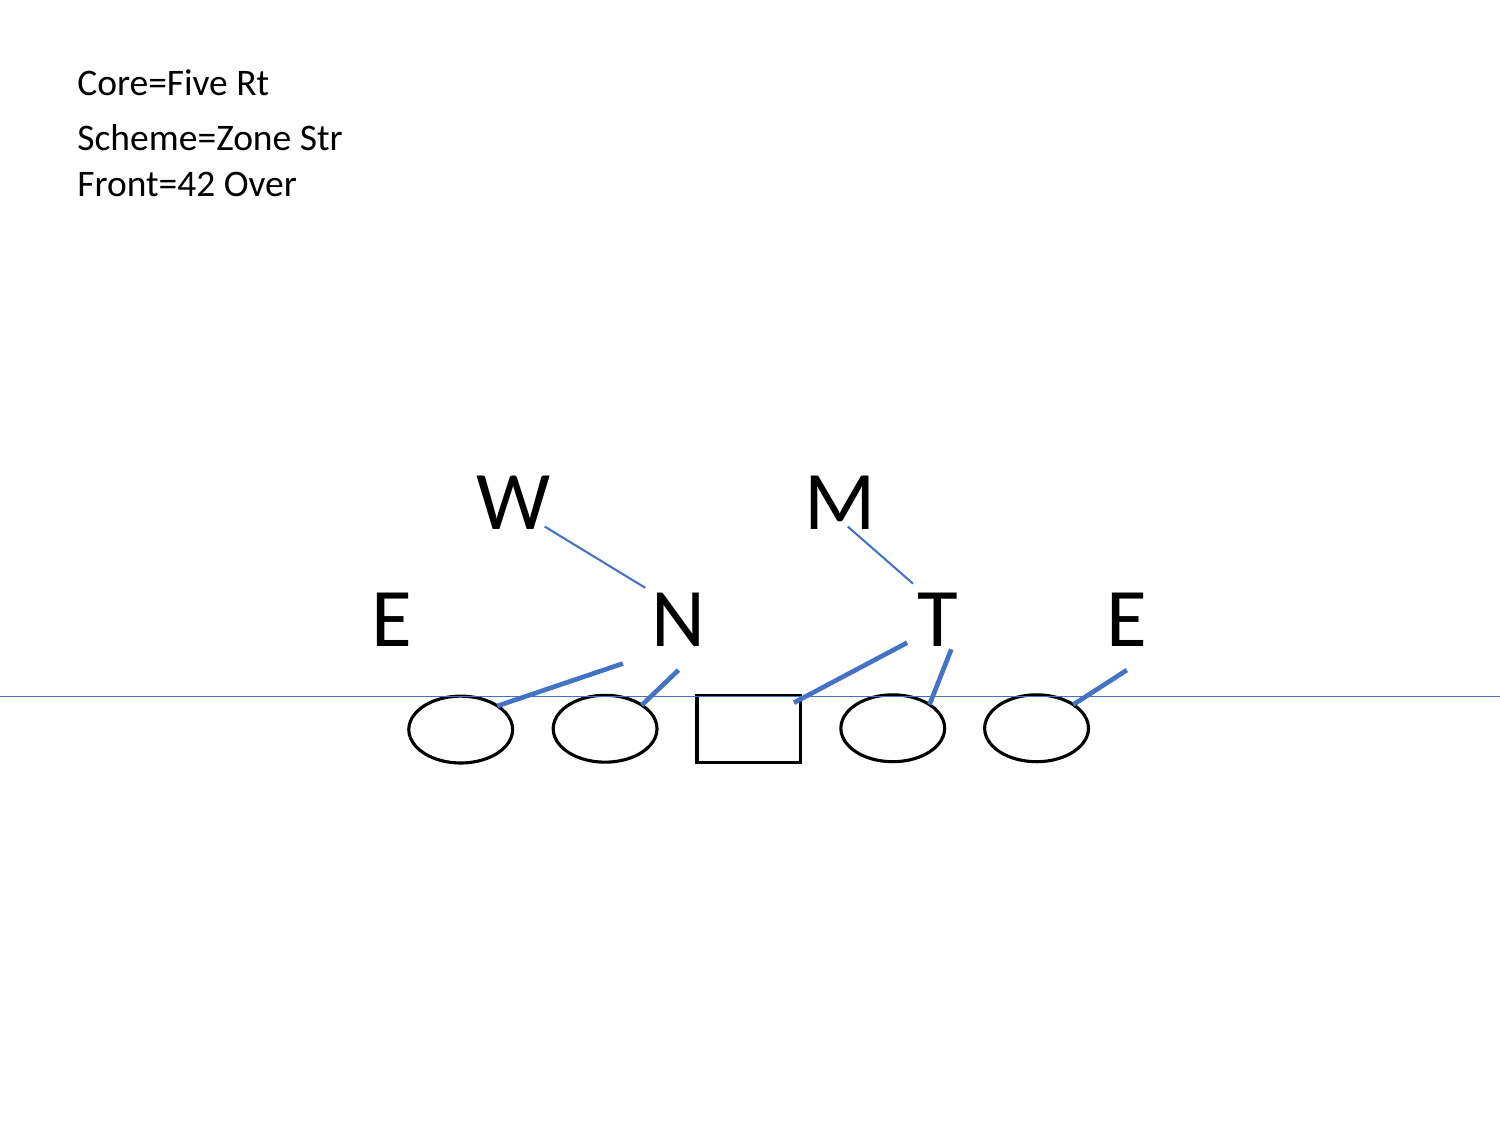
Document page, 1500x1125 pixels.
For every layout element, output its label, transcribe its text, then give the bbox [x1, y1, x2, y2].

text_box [497, 663, 623, 696]
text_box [641, 697, 679, 706]
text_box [1073, 671, 1127, 696]
text_box Front=42 Over [62, 166, 312, 211]
text_box Core=Five Rt [62, 50, 285, 105]
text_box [544, 526, 646, 588]
text_box Scheme=Zone Str [62, 105, 358, 166]
text_box E [356, 555, 428, 671]
text_box [983, 697, 1090, 763]
text_box [552, 697, 659, 764]
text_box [1073, 697, 1127, 705]
text_box [839, 697, 946, 763]
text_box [929, 649, 952, 696]
text_box E [1091, 555, 1163, 671]
text_box M [789, 438, 891, 554]
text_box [793, 697, 908, 703]
text_box [407, 697, 514, 765]
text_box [497, 697, 623, 706]
text_box W [461, 438, 566, 554]
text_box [641, 671, 679, 696]
text_box [696, 697, 802, 763]
text_box T [903, 555, 974, 671]
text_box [793, 642, 908, 696]
text_box N [636, 555, 721, 671]
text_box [929, 697, 952, 705]
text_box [847, 526, 913, 584]
